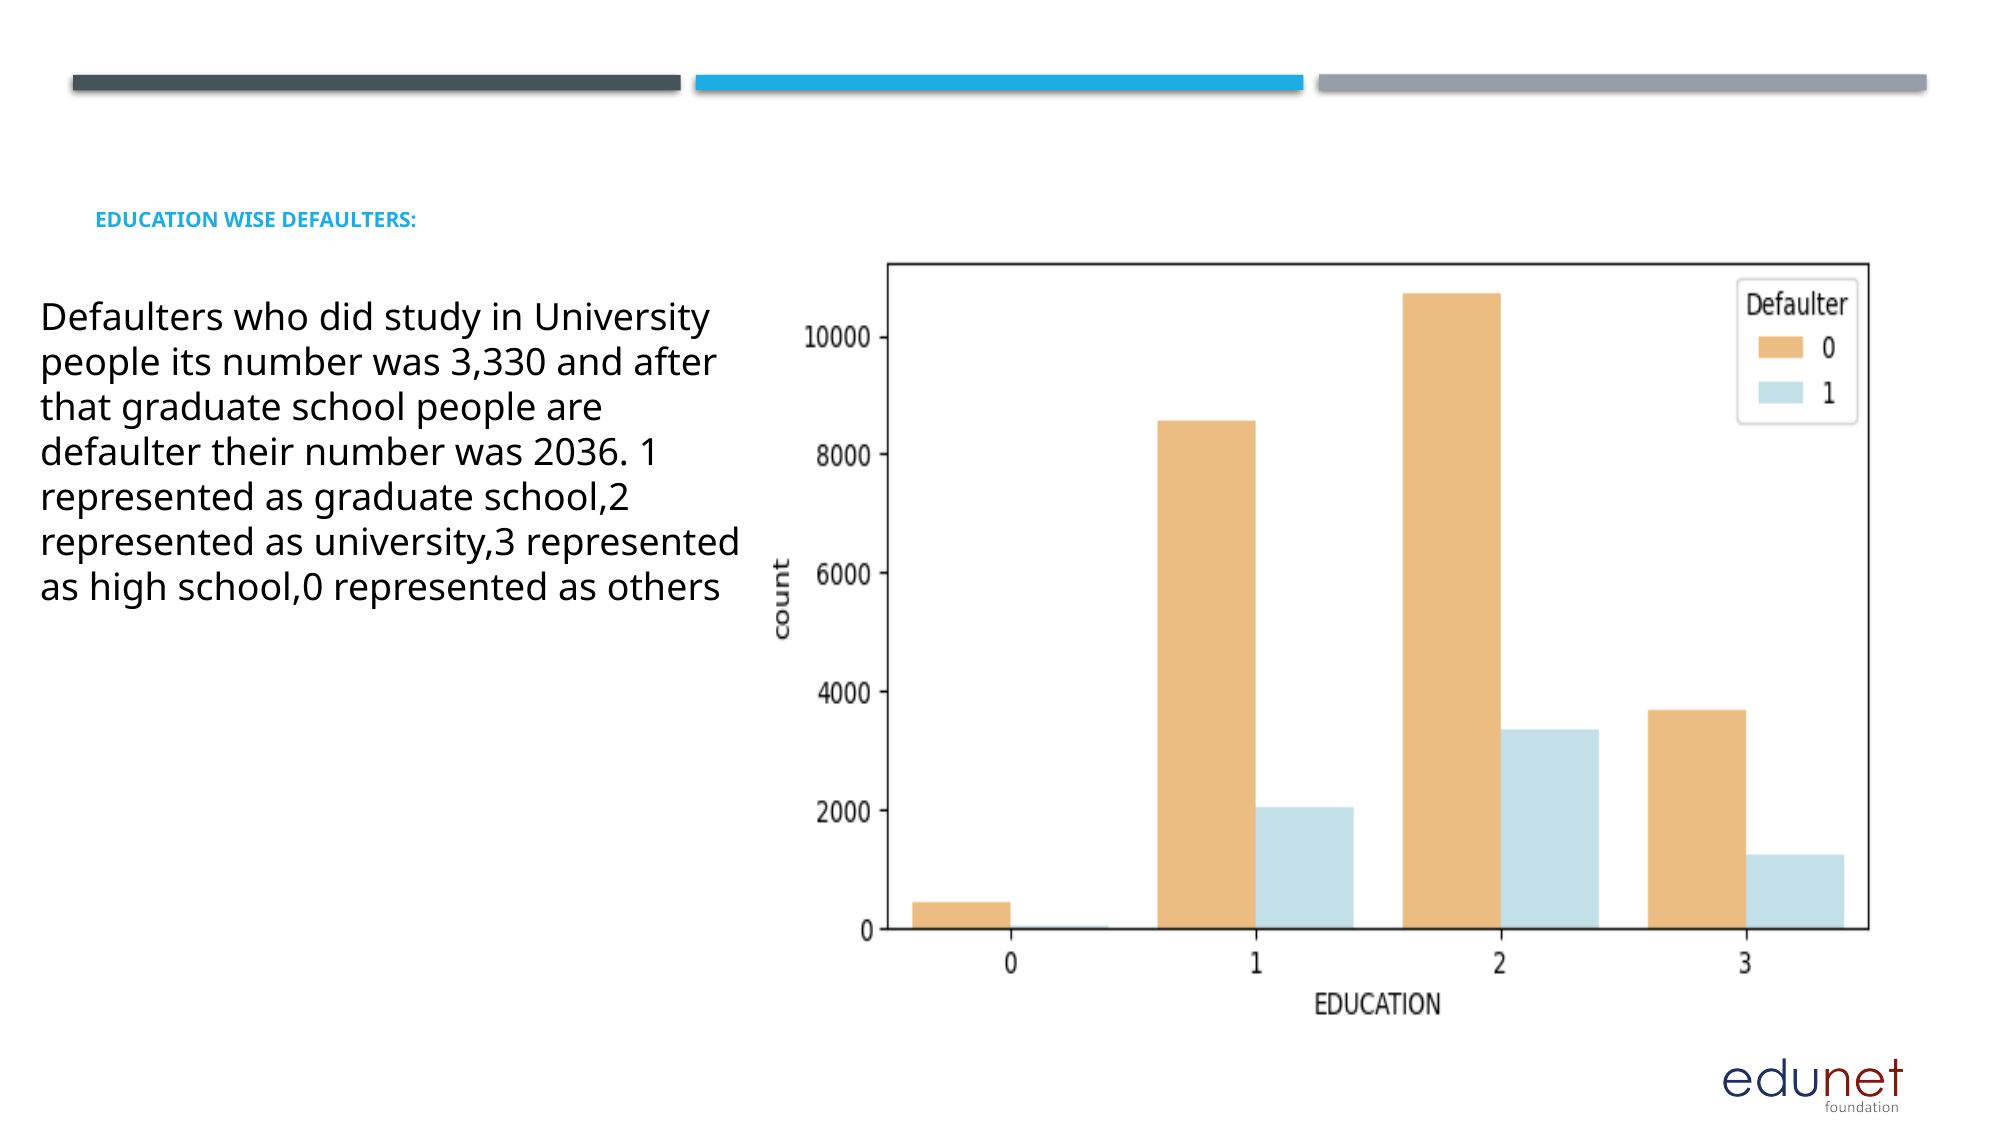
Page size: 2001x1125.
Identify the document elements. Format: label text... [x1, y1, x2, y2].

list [755, 241, 1885, 1043]
title Education Wise Defaulters: [74, 197, 1884, 264]
text_box Defaulters who did study in University people its number was 3,330 and after that graduate school people are defaulter their number was 2036. 1 represented as graduate school,2 represented as university,3 represented as high school,0 represented as others [25, 285, 749, 616]
picture [1719, 1056, 1905, 1116]
